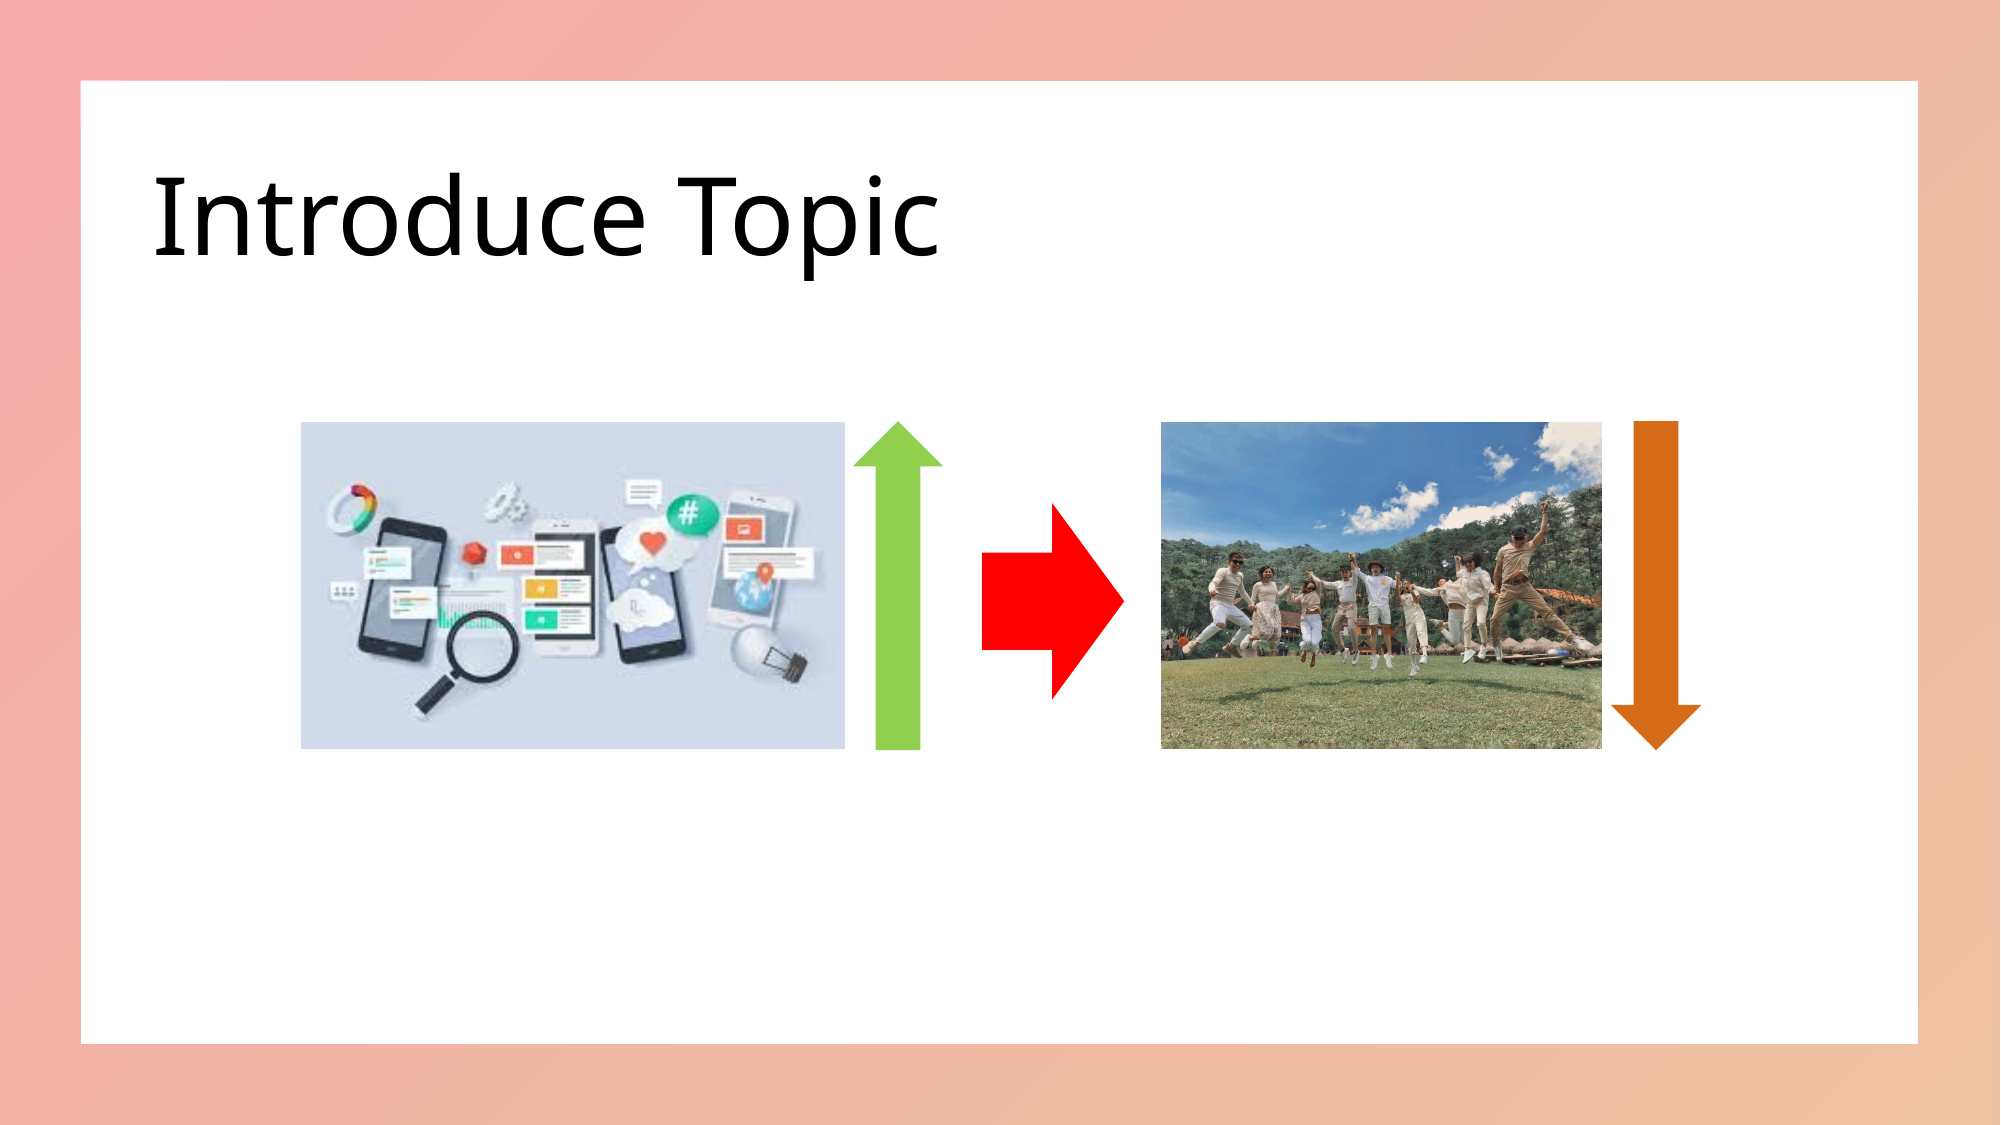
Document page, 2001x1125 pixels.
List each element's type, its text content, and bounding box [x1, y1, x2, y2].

picture [301, 422, 845, 750]
text_box [1610, 421, 1702, 751]
picture [1161, 422, 1602, 750]
title Introduce Topic [137, 111, 1863, 330]
text_box [982, 502, 1125, 700]
text_box [852, 421, 944, 751]
